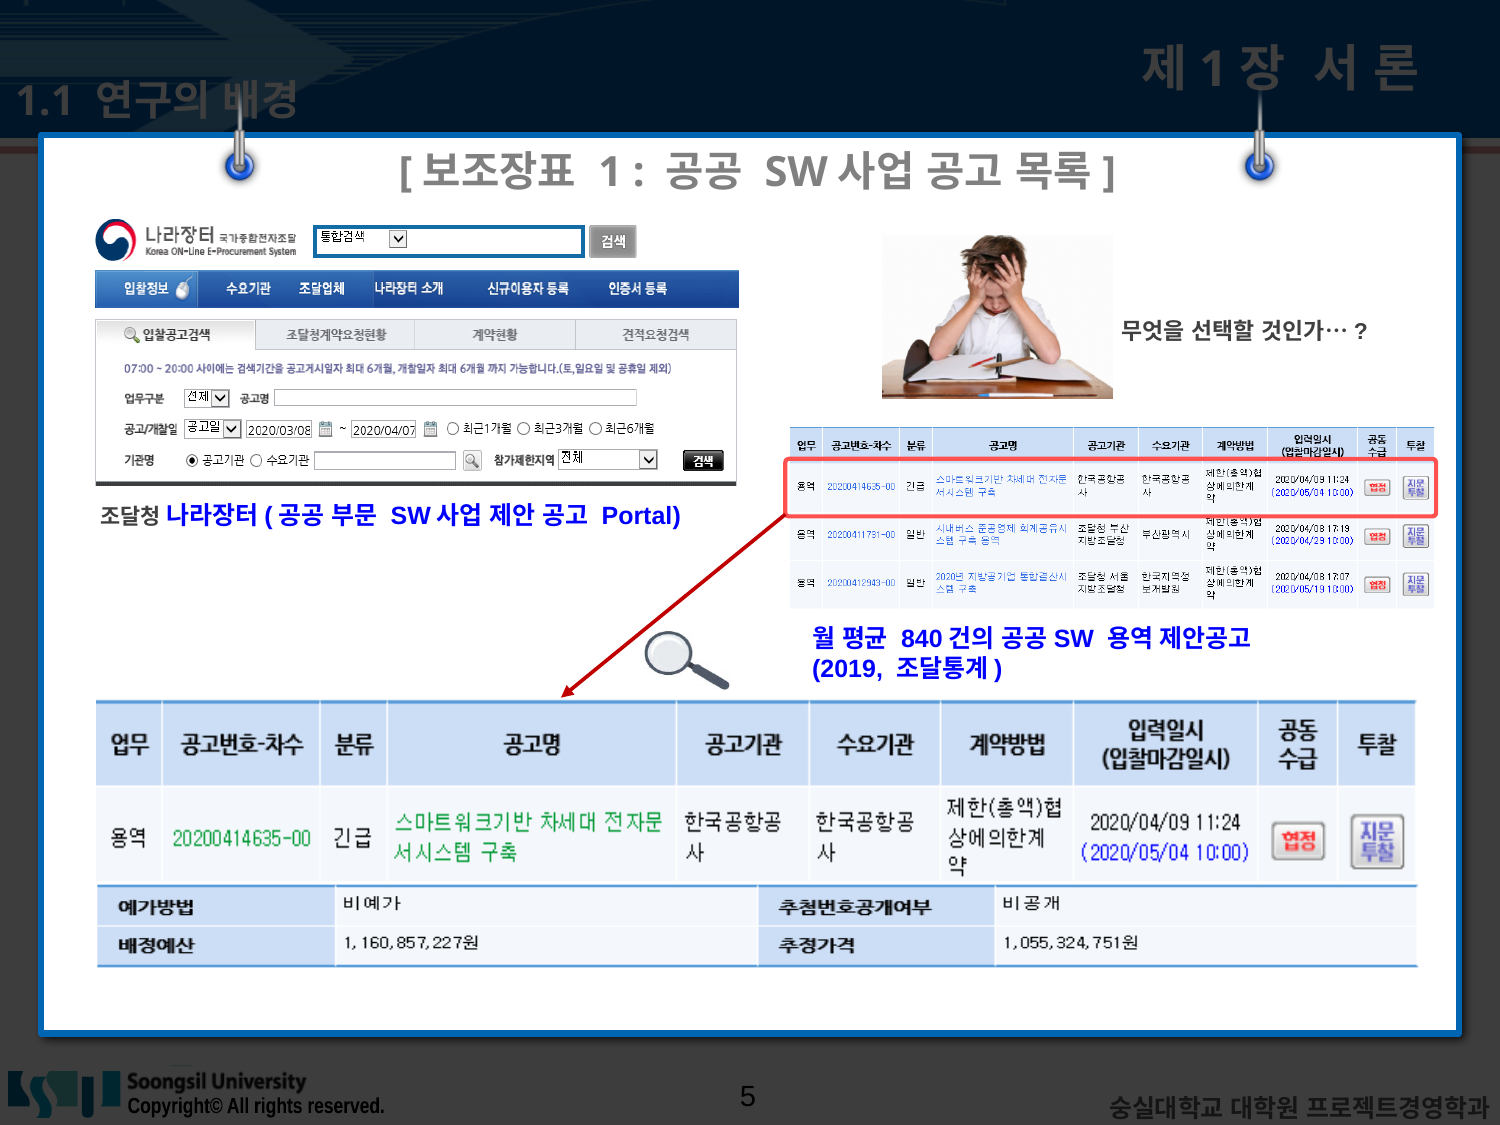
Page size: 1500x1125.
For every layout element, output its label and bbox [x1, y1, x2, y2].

text_box [41, 7, 1459, 1034]
text_box [560, 514, 786, 698]
picture [90, 218, 739, 486]
text_box [0, 0, 1500, 1125]
picture [785, 424, 1437, 609]
picture [882, 235, 1113, 400]
picture [95, 697, 1420, 970]
